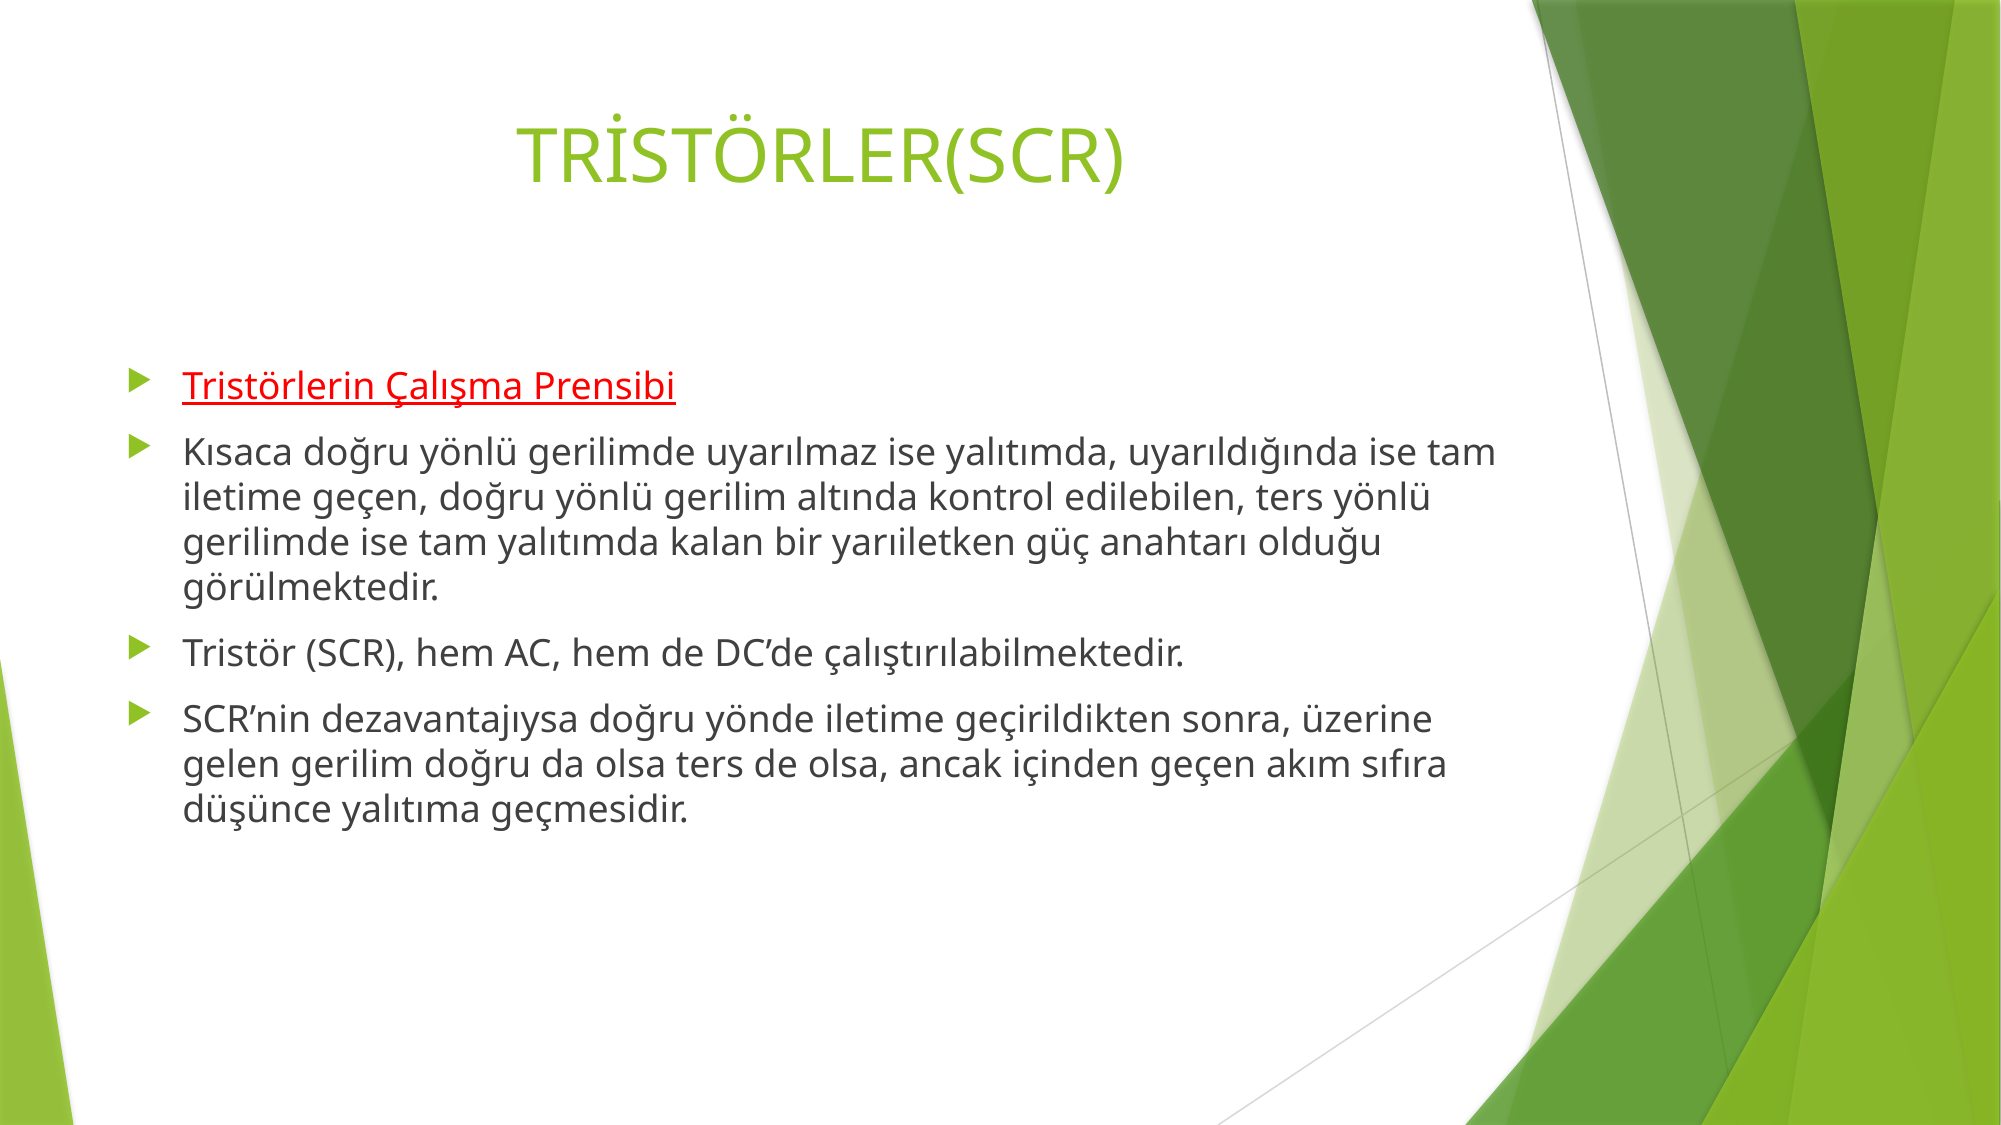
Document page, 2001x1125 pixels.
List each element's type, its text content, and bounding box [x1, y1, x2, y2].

title TRİSTÖRLER(SCR) [111, 99, 1522, 317]
list Tristörlerin Çalışma Prensibi Kısaca doğru yönlü gerilimde uyarılmaz ise yalıtımda, uyarıldığında ise tam iletime geçen, doğru yönlü gerilim altında kontrol edilebilen, ters yönlü gerilimde ise tam yalıtımda kalan bir yarıiletken güç anahtarı olduğu görülmektedir. Tristör (SCR), hem AC, hem de DC’de çalıştırılabilmektedir. SCR’nin dezavantajıysa doğru yönde iletime geçirildikten sonra, üzerine gelen gerilim doğru da olsa ters de olsa, ancak içinden geçen akım sıfıra düşünce yalıtıma geçmesidir. [111, 354, 1522, 992]
